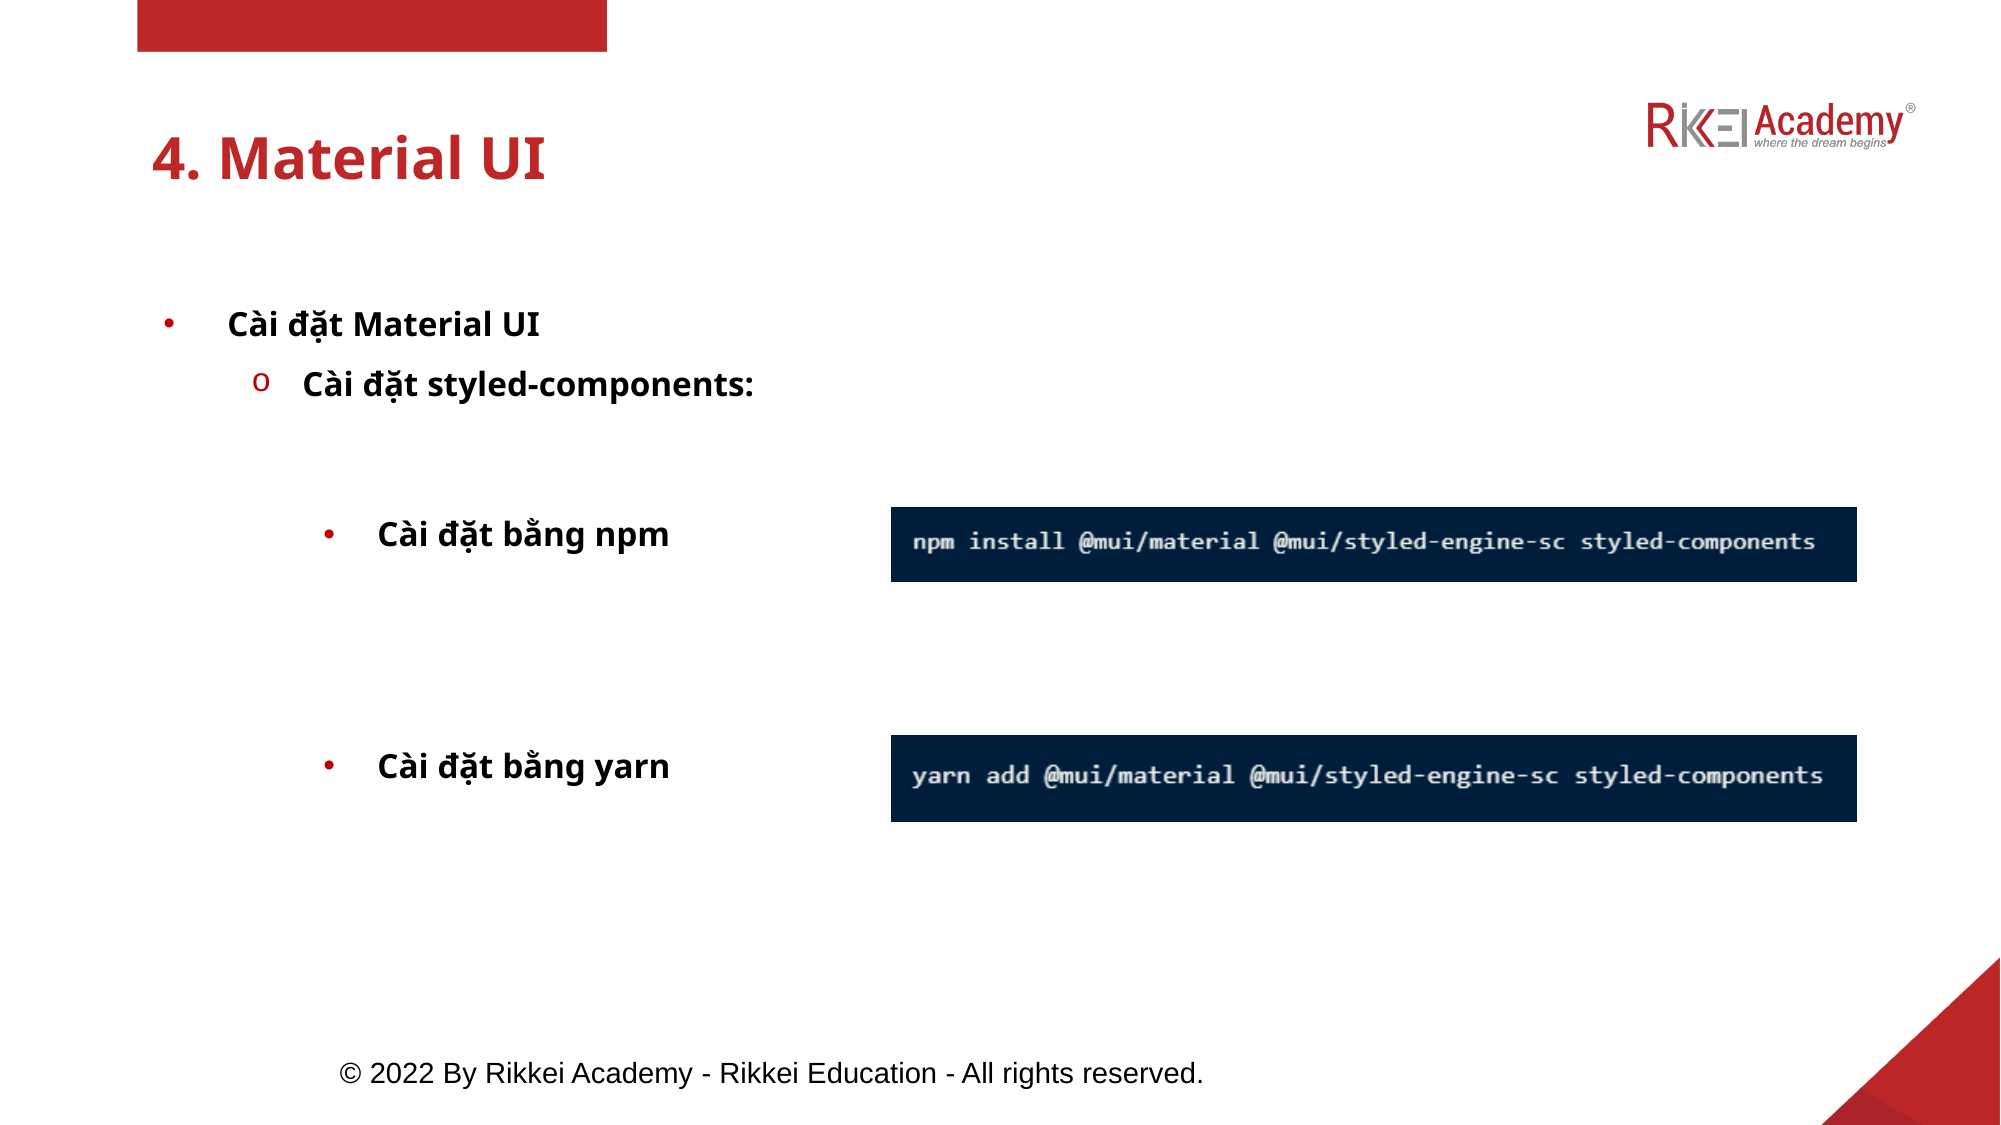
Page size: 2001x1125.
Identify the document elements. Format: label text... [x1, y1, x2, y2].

picture [891, 506, 1858, 582]
picture [137, 0, 607, 52]
picture [891, 735, 1858, 822]
picture [1623, 53, 1929, 203]
title 4. Material UI [137, 83, 1526, 239]
list Cài đặt Material UI Cài đặt styled-components: Cài đặt bằng npm Cài đặt bằng yarn [137, 275, 1859, 1030]
picture [1818, 957, 2000, 1125]
